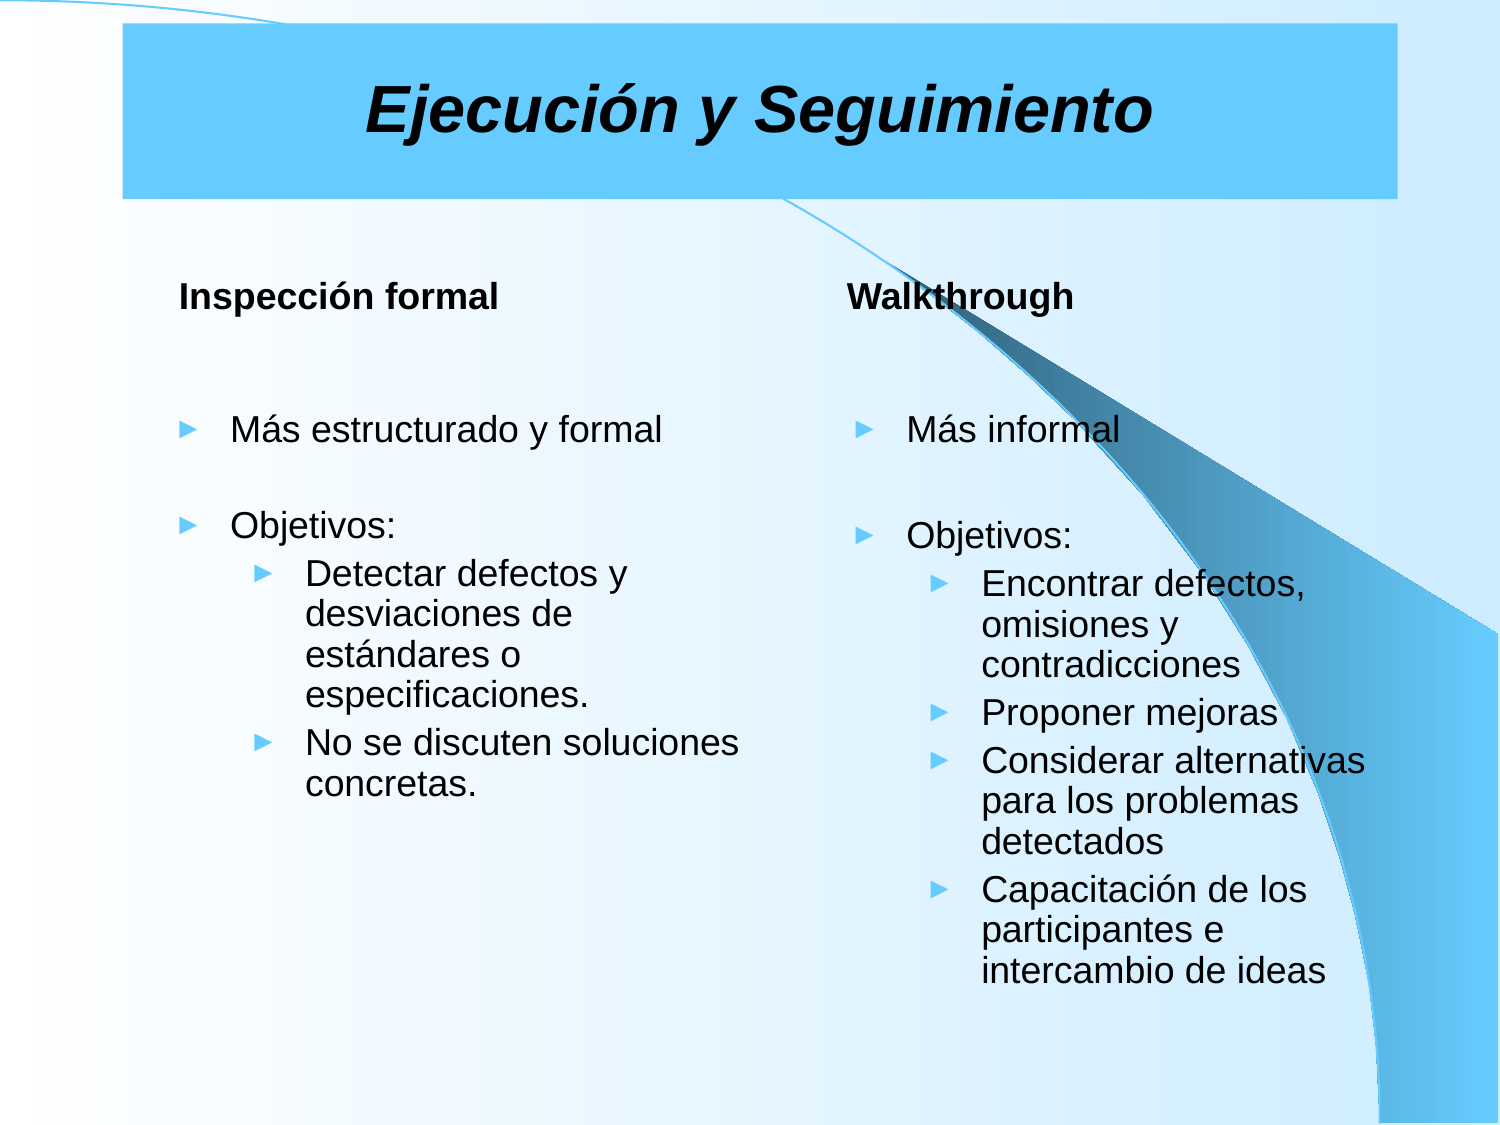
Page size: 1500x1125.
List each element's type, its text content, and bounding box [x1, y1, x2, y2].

text_box [112, 228, 1500, 1043]
title Ejecución y Seguimiento [122, 23, 1398, 200]
text_box Más informal Objetivos: Encontrar defectos, omisiones y contradicciones Proponer mejoras Considerar alternativas para los problemas detectados Capacitación de los participantes e intercambio de ideas [849, 410, 1418, 992]
text_box Más estructurado y formal Objetivos: Detectar defectos y desviaciones de estándares o especificaciones. No se discuten soluciones concretas. [173, 410, 750, 1030]
text_box Inspección formal [163, 222, 550, 326]
text_box Walkthrough [832, 269, 1500, 325]
